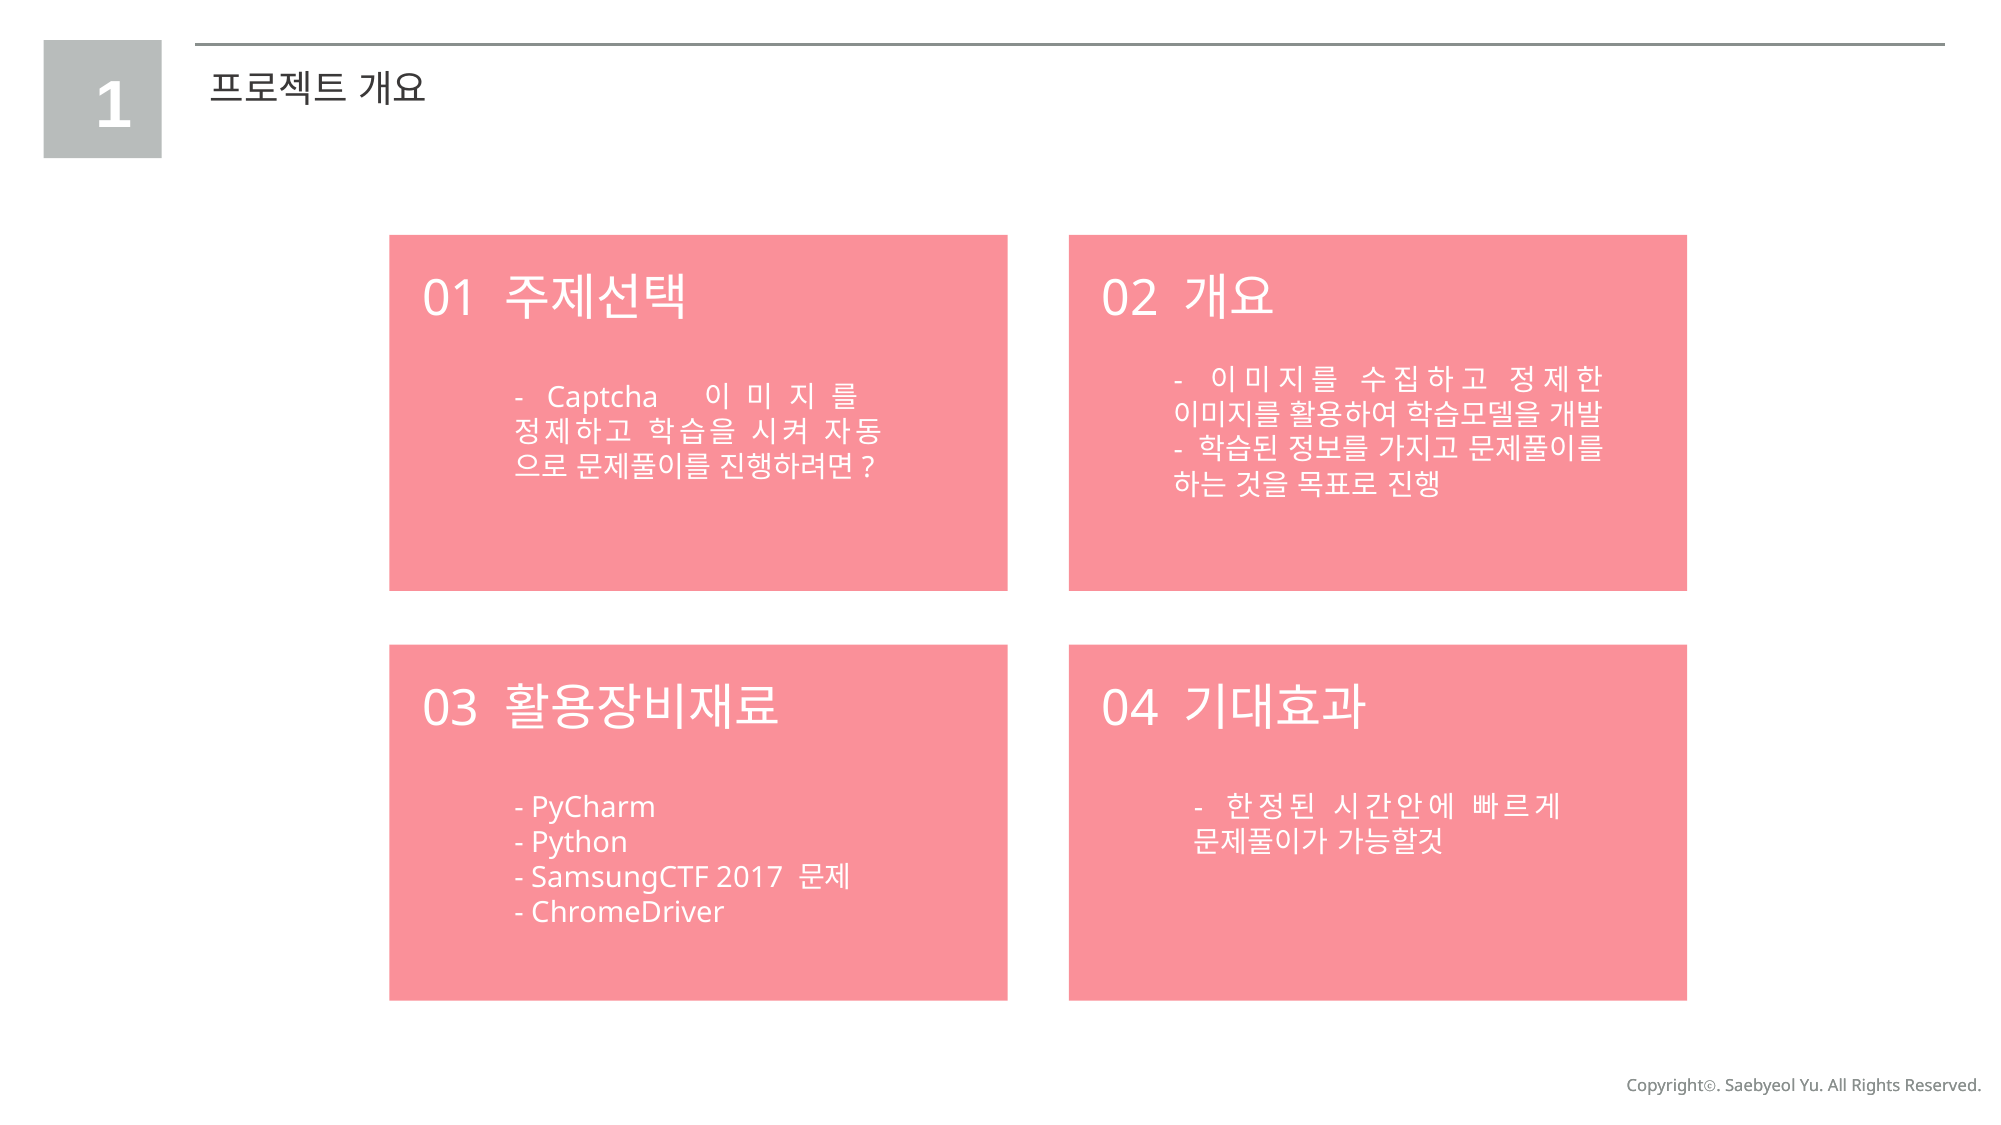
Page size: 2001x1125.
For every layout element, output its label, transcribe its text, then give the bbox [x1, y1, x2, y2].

text_box [389, 234, 1008, 591]
text_box 04 기대효과 [1087, 667, 1478, 743]
text_box [42, 39, 163, 159]
text_box - 한정된 시간안에 빠르게 문제풀이가 가능할것 [1179, 781, 1577, 866]
text_box - 이미지를 수집하고 정제한 이미지를 활용하여 학습모델을 개발 - 학습된 정보를 가지고 문제풀이를 하는 것을 목표로 진행 [1158, 353, 1619, 509]
text_box 프로젝트 개요 [195, 57, 442, 118]
text_box [389, 644, 1008, 1001]
text_box - PyCharm - Python - SamsungCTF 2017 문제 - ChromeDriver [499, 781, 898, 936]
text_box - Captcha 이미지를 정제하고 학습을 시켜 자동 으로 문제풀이를 진행하려면? [499, 371, 898, 491]
text_box 03 활용장비재료 [407, 667, 799, 743]
text_box 1 [80, 52, 123, 148]
text_box 02 개요 [1087, 257, 1389, 333]
text_box Copyrightⓒ. Saebyeol Yu. All Rights Reserved. [1611, 1067, 1998, 1102]
text_box [1068, 644, 1688, 1001]
text_box 01 주제선택 [407, 257, 710, 333]
text_box [1068, 234, 1688, 591]
